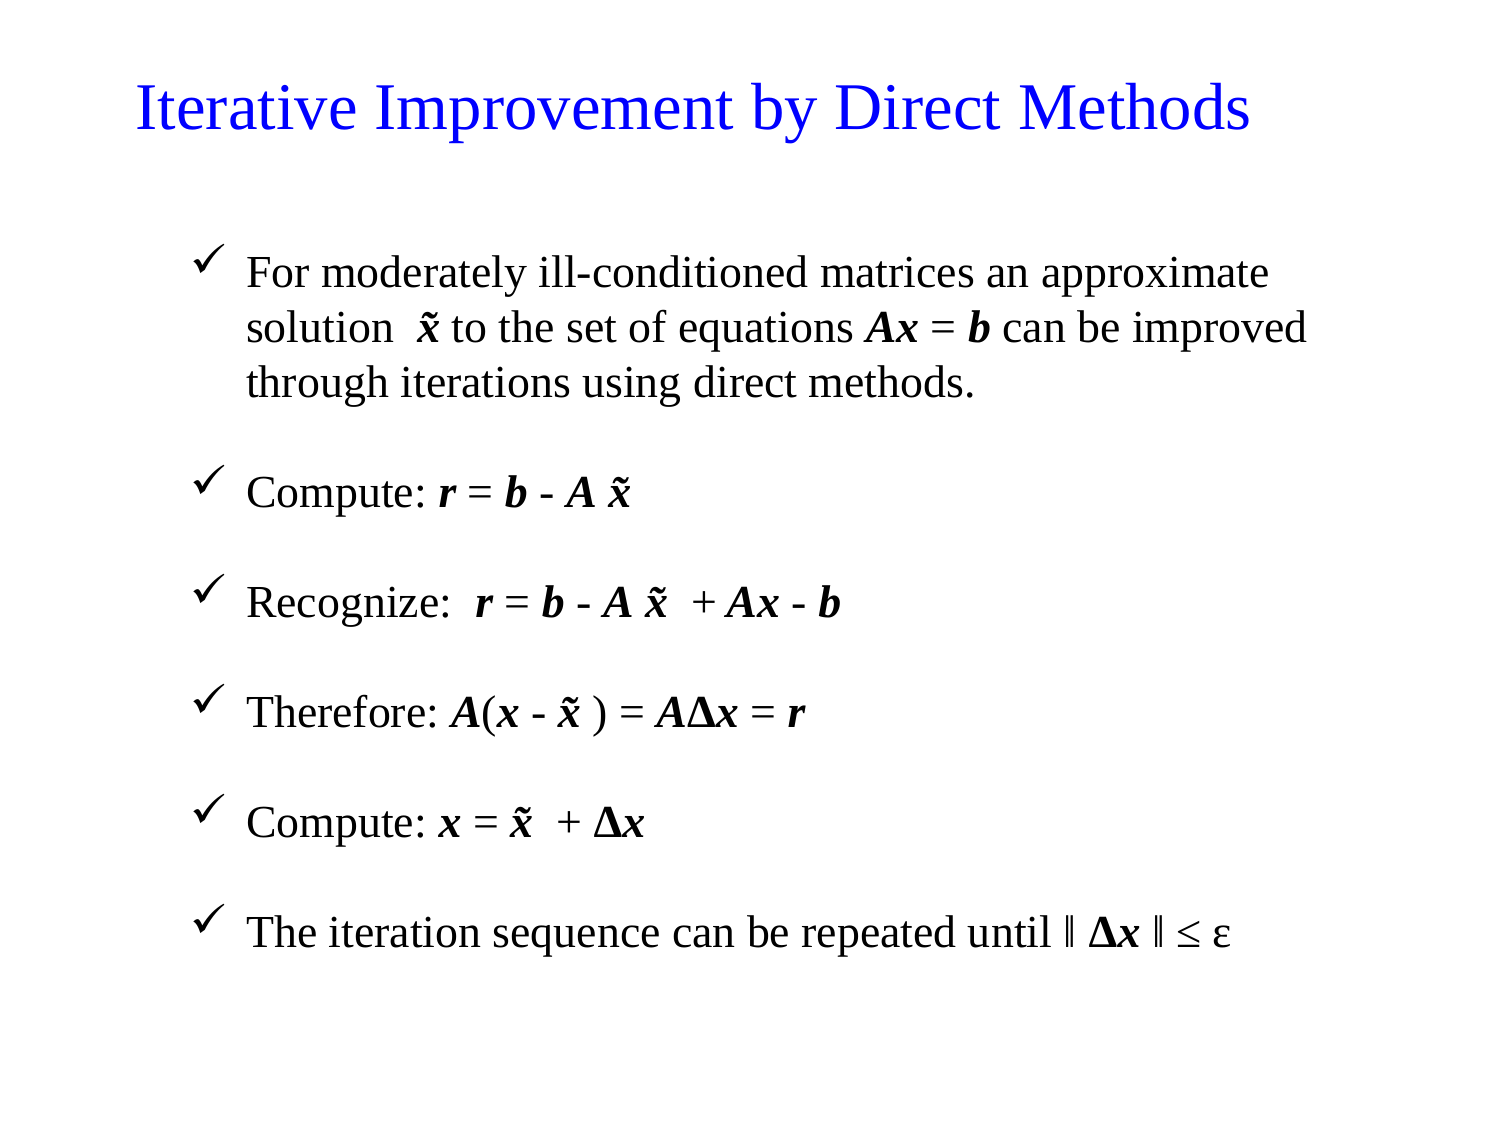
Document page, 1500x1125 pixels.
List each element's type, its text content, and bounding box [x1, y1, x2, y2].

text_box For moderately ill-conditioned matrices an approximate solution x͂ to the set of equations Ax = b can be improved through iterations using direct methods. Compute: r = b - A x͂ Recognize: r = b - A x͂ + Ax - b Therefore: A(x - x͂ ) = AΔx = r Compute: x = x͂ + Δx The iteration sequence can be repeated until ǁ Δx ǁ ≤ ε [175, 234, 1362, 964]
text_box Iterative Improvement by Direct Methods [120, 55, 1340, 151]
